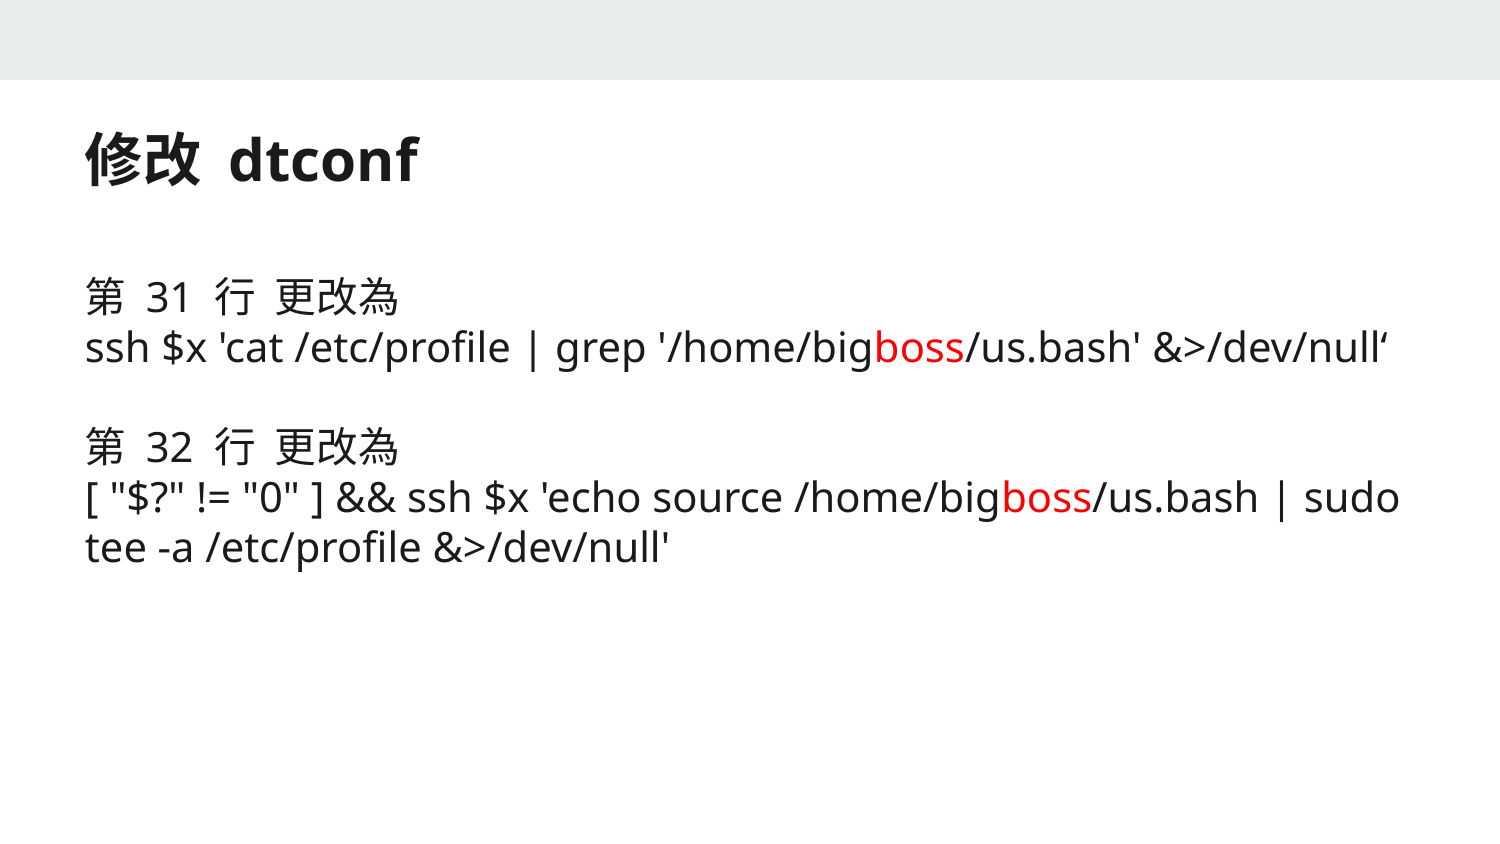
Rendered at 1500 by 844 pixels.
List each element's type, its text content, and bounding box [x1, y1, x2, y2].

text_box 修改 dtconf [77, 115, 1243, 201]
text_box 第 31 行 更改為 ssh $x 'cat /etc/profile | grep '/home/bigboss/us.bash' &>/dev/null‘ 第 32 行 更改為 [ "$?" != "0" ] && ssh $x 'echo source /home/bigboss/us.bash | sudo tee -a /etc/profile &>/dev/null' [69, 255, 1486, 637]
